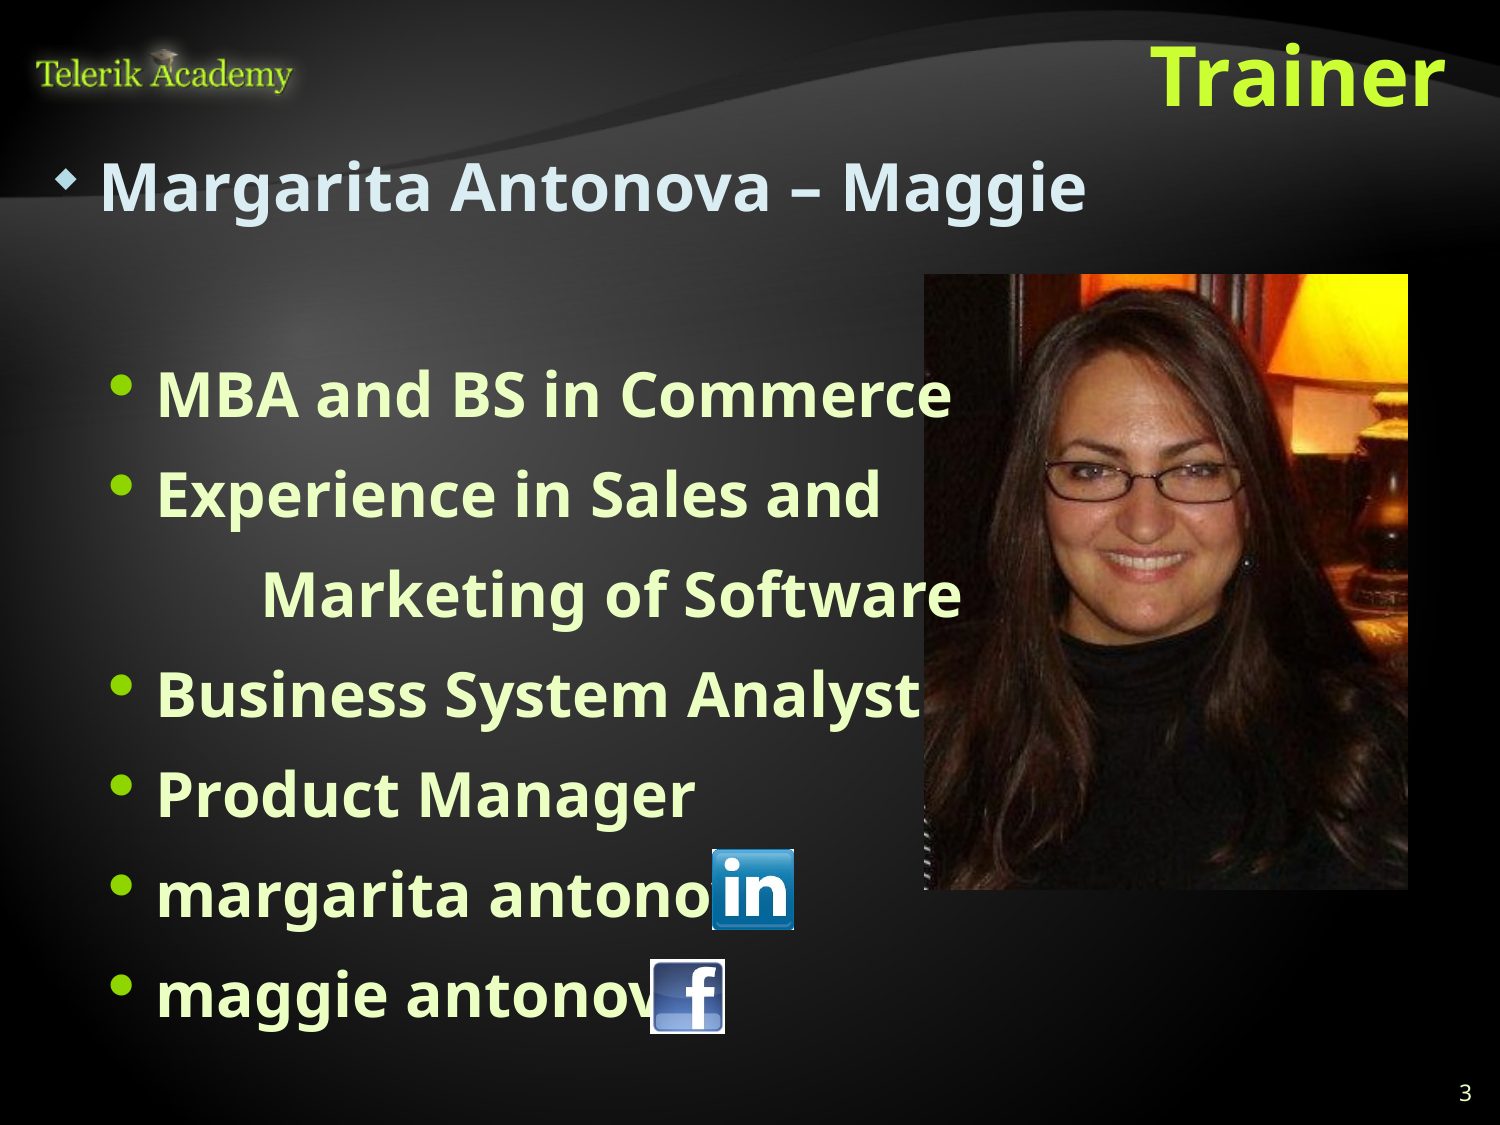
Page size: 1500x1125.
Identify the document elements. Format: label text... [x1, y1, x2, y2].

slide_number 3 [1412, 1074, 1488, 1113]
list Margarita Antonova – Maggie MBA and BS in Commerce Experience in Sales and Marketing of Software Business System Analyst Product Manager margarita antonova maggie antonova [37, 137, 1463, 1075]
picture [0, 0, 1500, 1125]
title Trainer [300, 12, 1463, 137]
